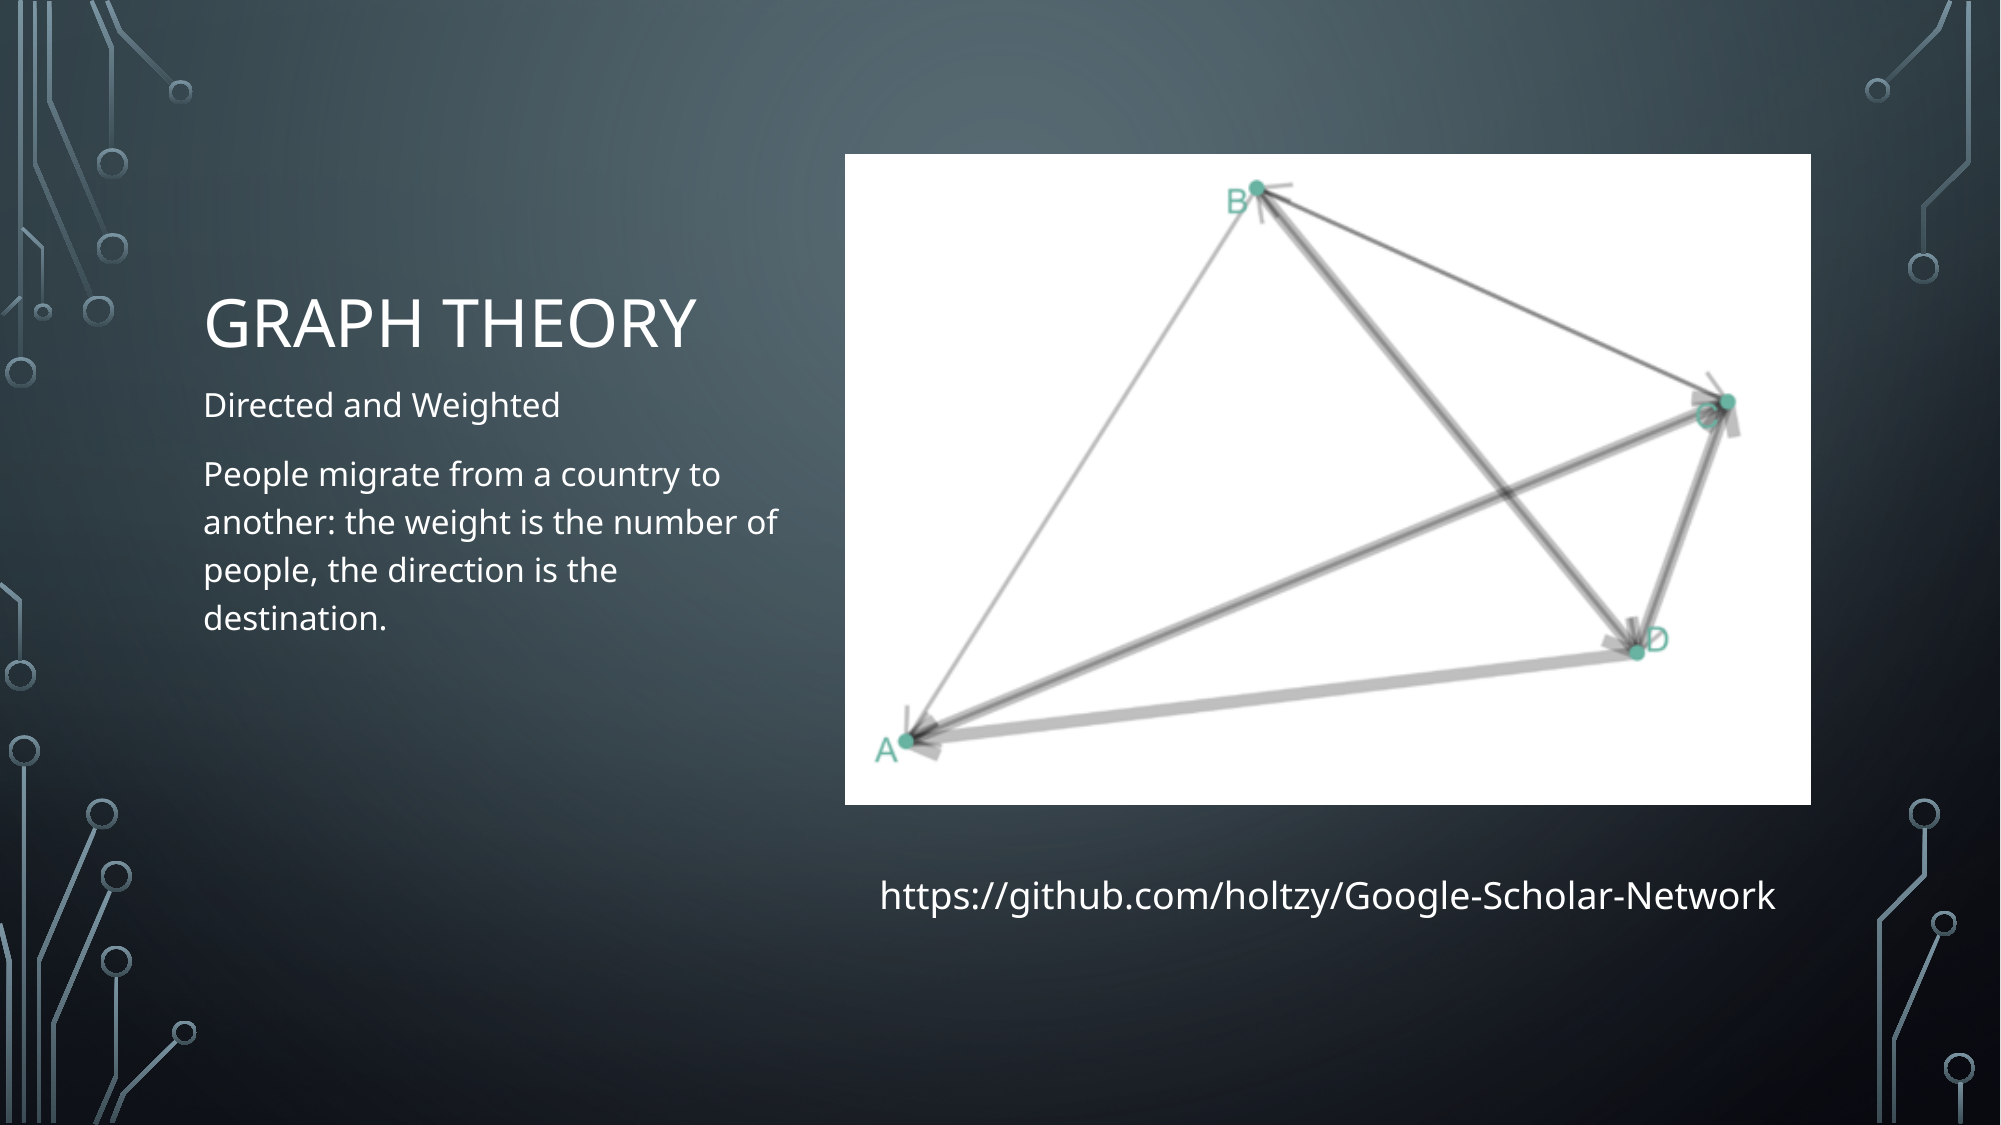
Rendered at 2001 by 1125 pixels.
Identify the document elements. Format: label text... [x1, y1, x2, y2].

text_box https://github.com/holtzy/Google-Scholar-Network [845, 864, 1811, 948]
title Graph Theory [188, 99, 821, 369]
picture [845, 153, 1811, 805]
list Directed and Weighted People migrate from a country to another: the weight is the number of people, the direction is the destination. [188, 369, 821, 950]
